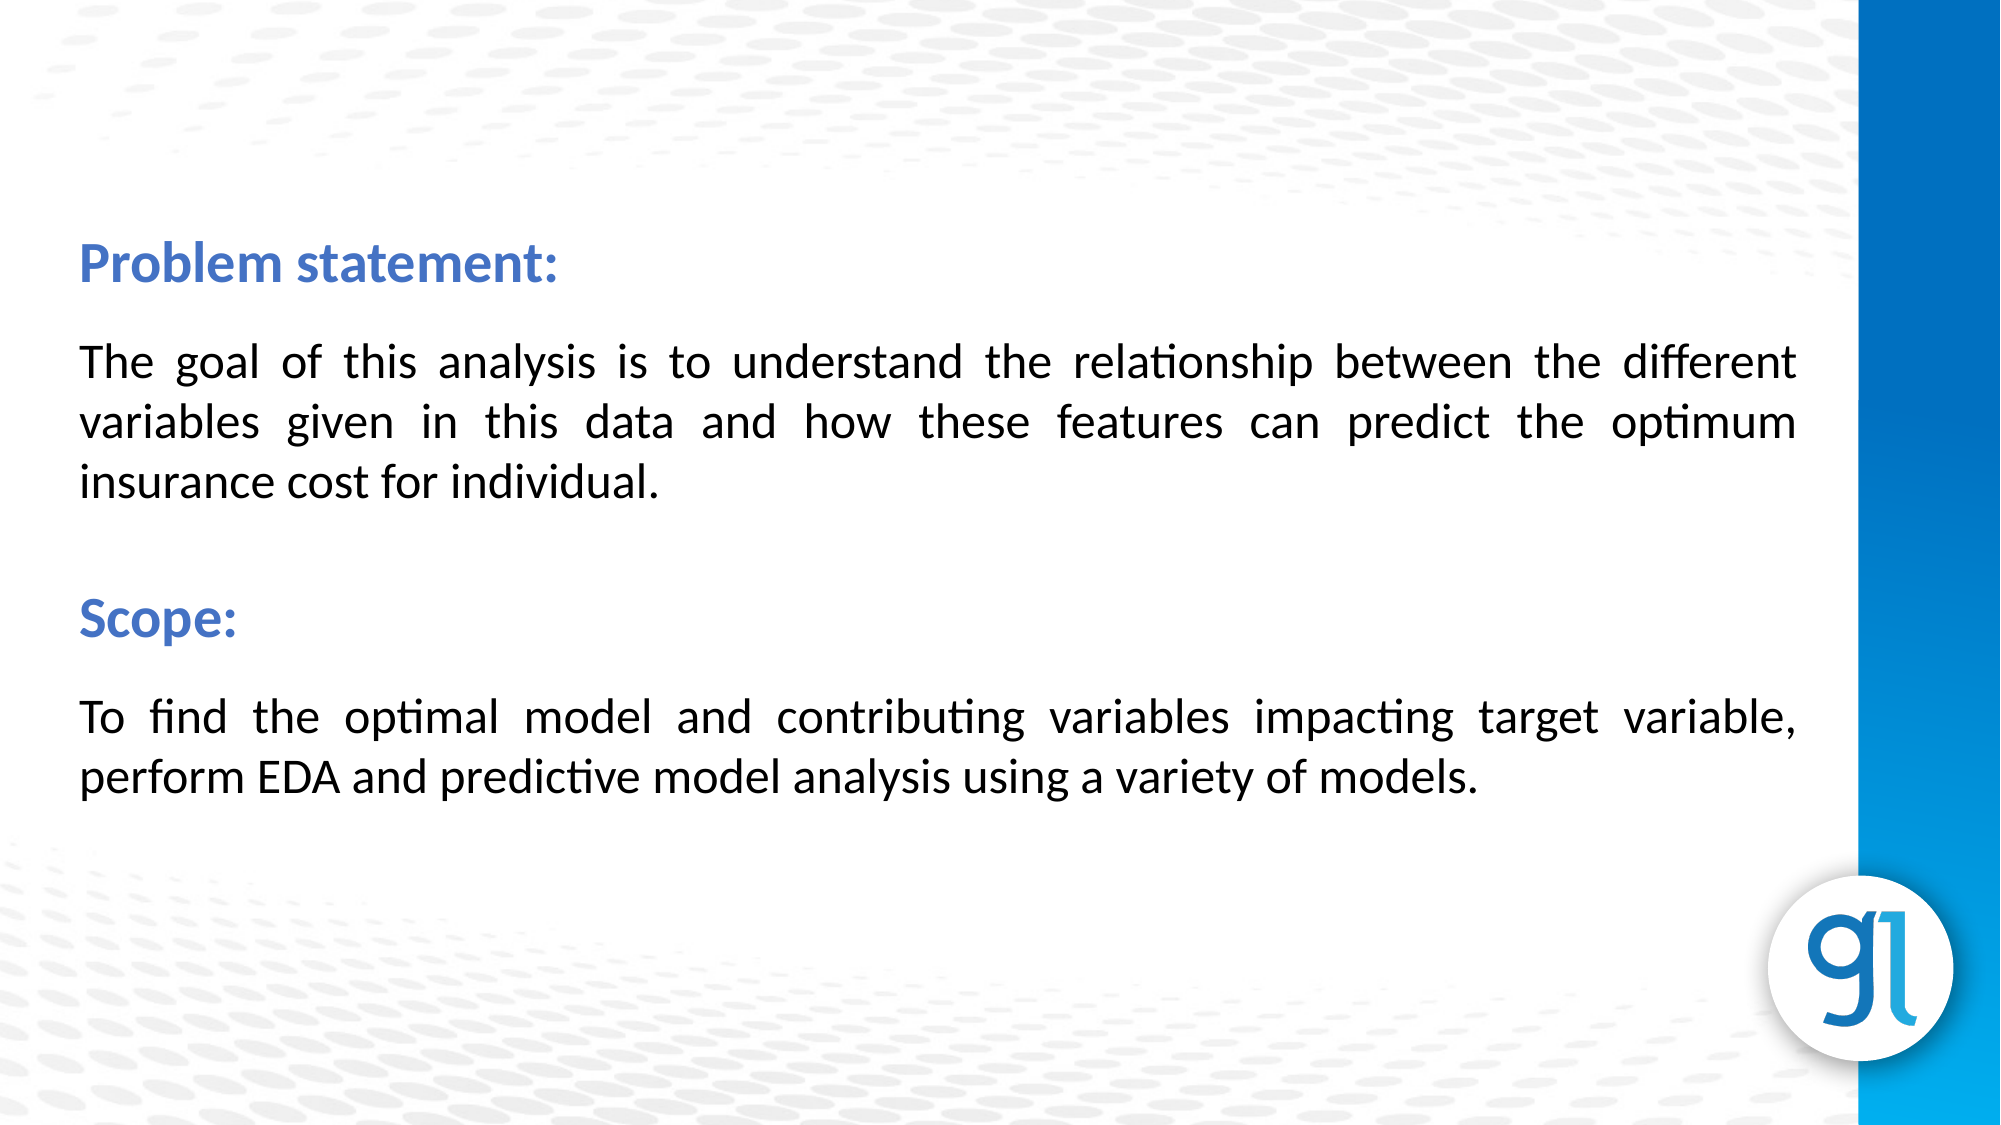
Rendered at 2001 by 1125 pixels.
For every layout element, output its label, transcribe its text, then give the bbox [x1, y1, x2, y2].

text_box Problem statement: The goal of this analysis is to understand the relationship between the different variables given in this data and how these features can predict the optimum insurance cost for individual. Scope: To find the optimal model and contributing variables impacting target variable, perform EDA and predictive model analysis using a variety of models. [64, 216, 1813, 812]
picture [1798, 905, 1924, 1031]
picture [0, 0, 2000, 1125]
